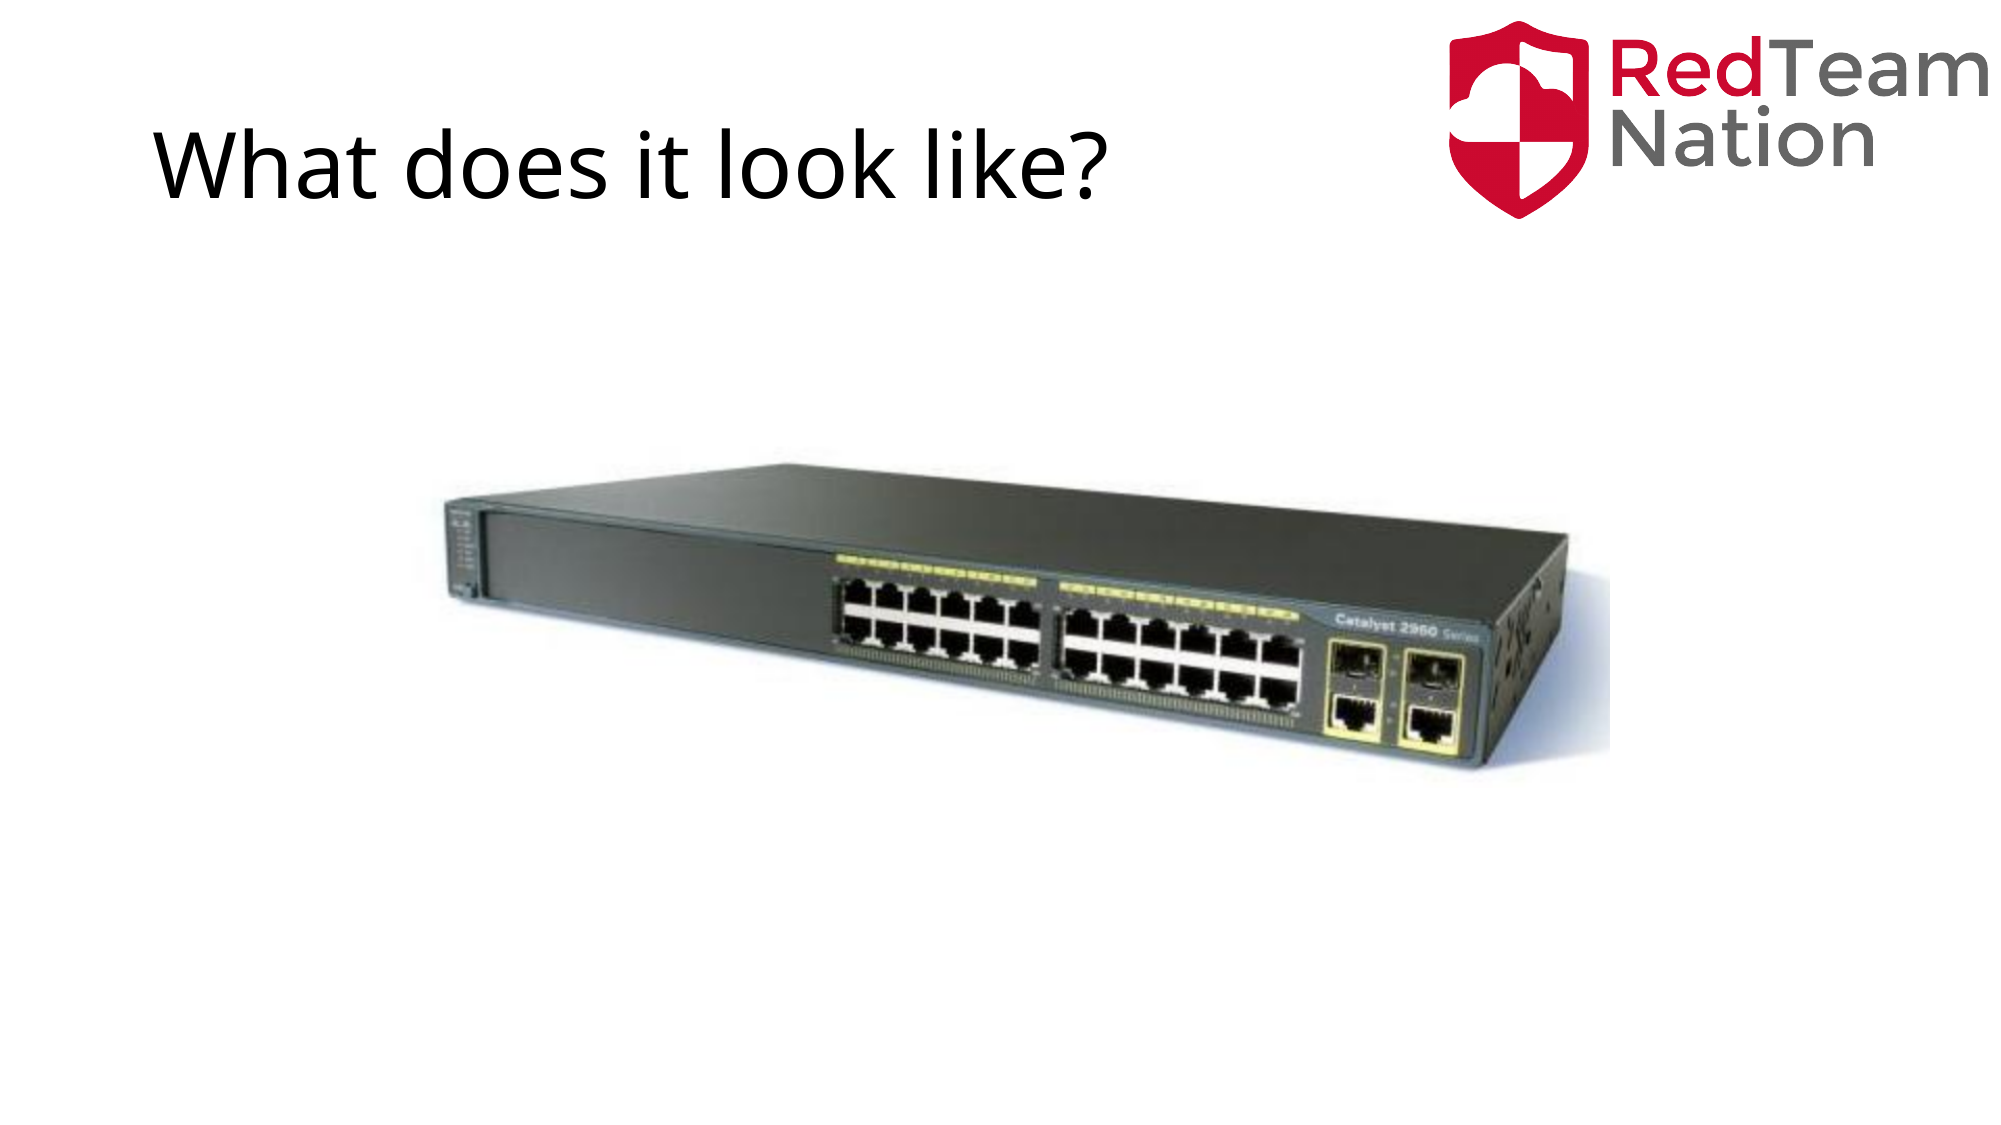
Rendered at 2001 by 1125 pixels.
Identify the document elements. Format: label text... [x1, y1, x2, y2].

picture [1449, 21, 1988, 220]
title What does it look like? [137, 59, 1863, 278]
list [390, 412, 1610, 788]
